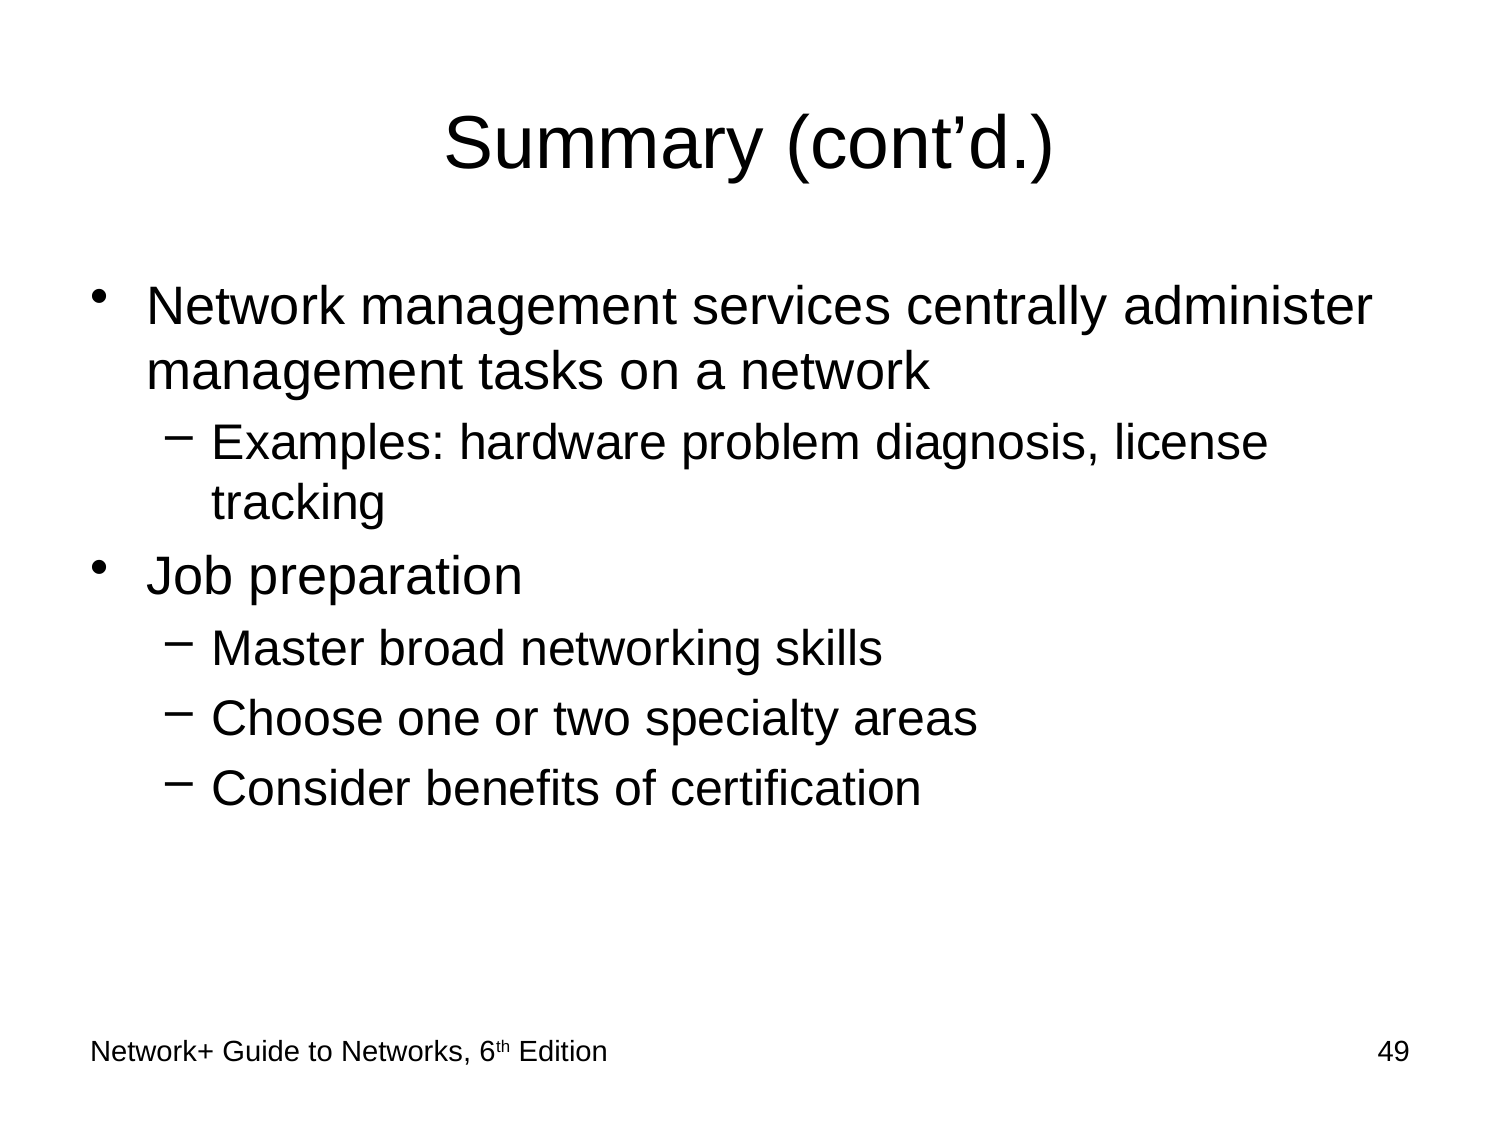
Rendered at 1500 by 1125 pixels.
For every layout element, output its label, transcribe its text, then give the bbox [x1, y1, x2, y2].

title Summary (cont’d.) [75, 45, 1425, 233]
slide_number 49 [1074, 1024, 1426, 1103]
list Network management services centrally administer management tasks on a network Examples: hardware problem diagnosis, license tracking Job preparation Master broad networking skills Choose one or two specialty areas Consider benefits of certification [75, 262, 1425, 1005]
footer Network+ Guide to Networks, 6th Edition [74, 1024, 988, 1103]
